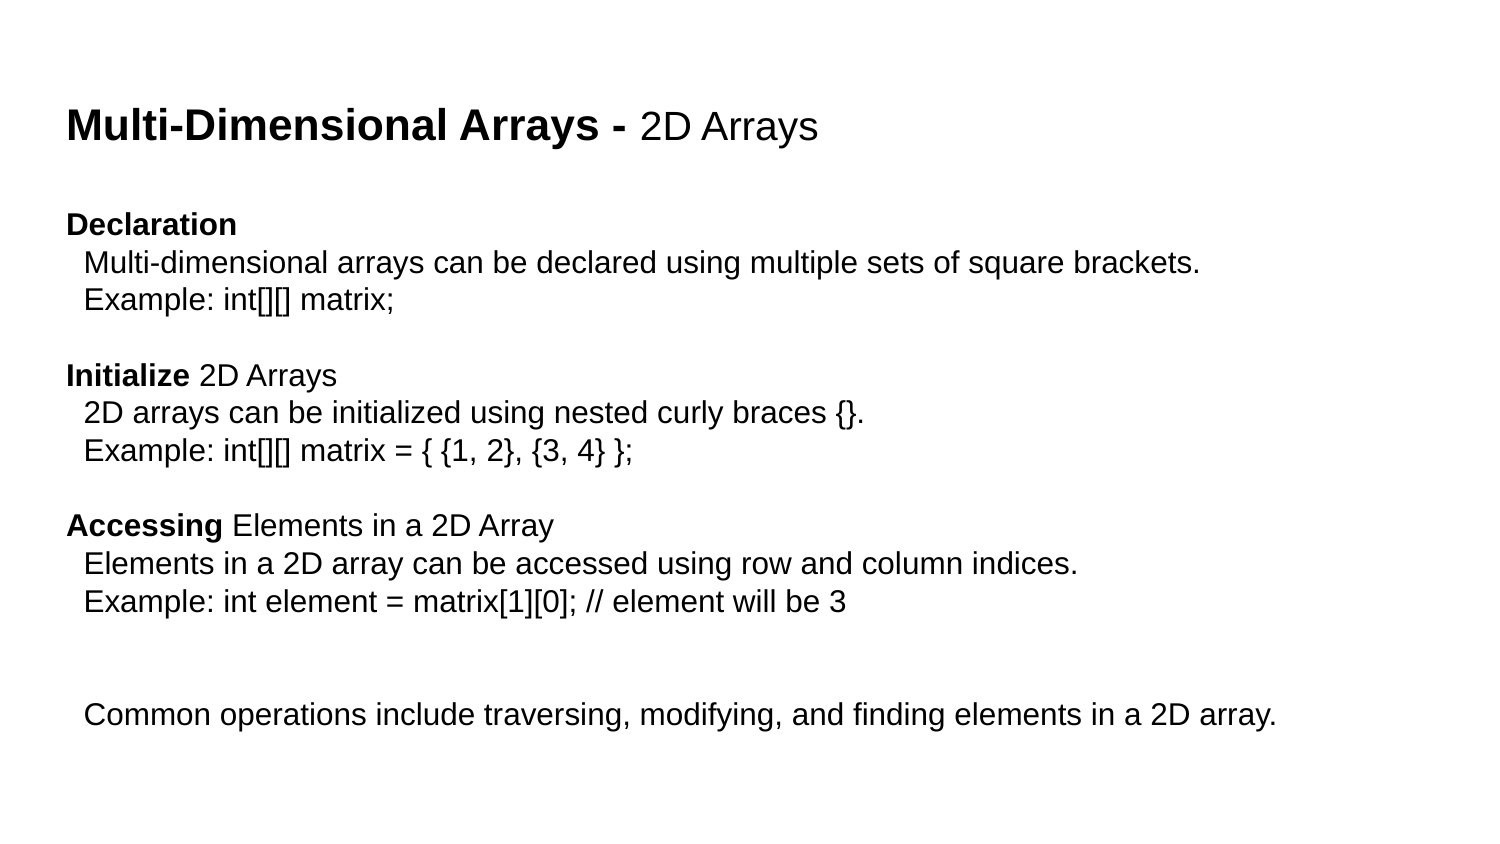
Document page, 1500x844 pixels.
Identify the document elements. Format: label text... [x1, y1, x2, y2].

list Declaration Multi-dimensional arrays can be declared using multiple sets of square brackets. Example: int[][] matrix; Initialize 2D Arrays 2D arrays can be initialized using nested curly braces {}. Example: int[][] matrix = { {1, 2}, {3, 4} }; Accessing Elements in a 2D Array Elements in a 2D array can be accessed using row and column indices. Example: int element = matrix[1][0]; // element will be 3 Common operations include traversing, modifying, and finding elements in a 2D array. [51, 189, 1449, 750]
title Multi-Dimensional Arrays - 2D Arrays [51, 72, 1449, 167]
